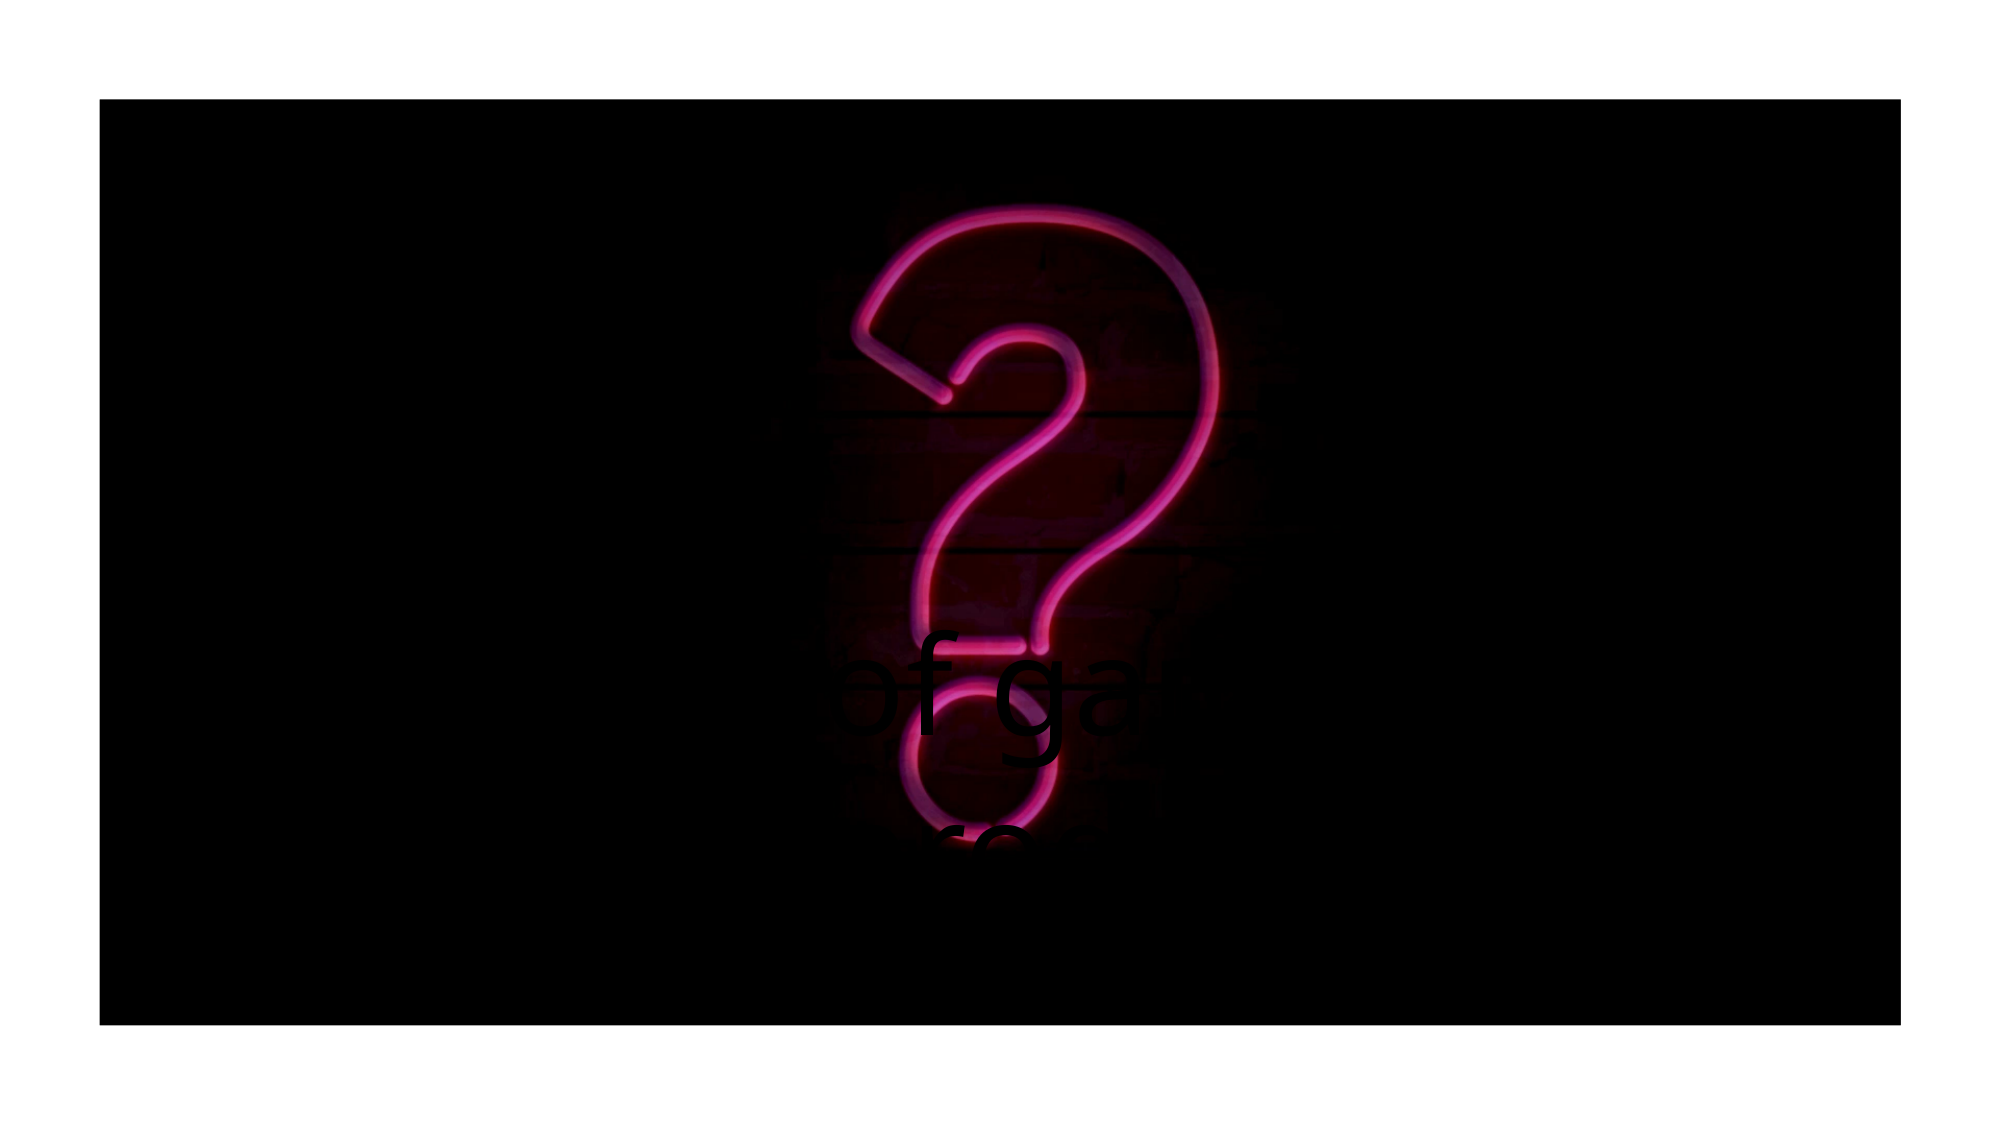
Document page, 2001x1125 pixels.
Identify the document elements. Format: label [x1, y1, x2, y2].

text_box [0, 0, 2000, 1125]
